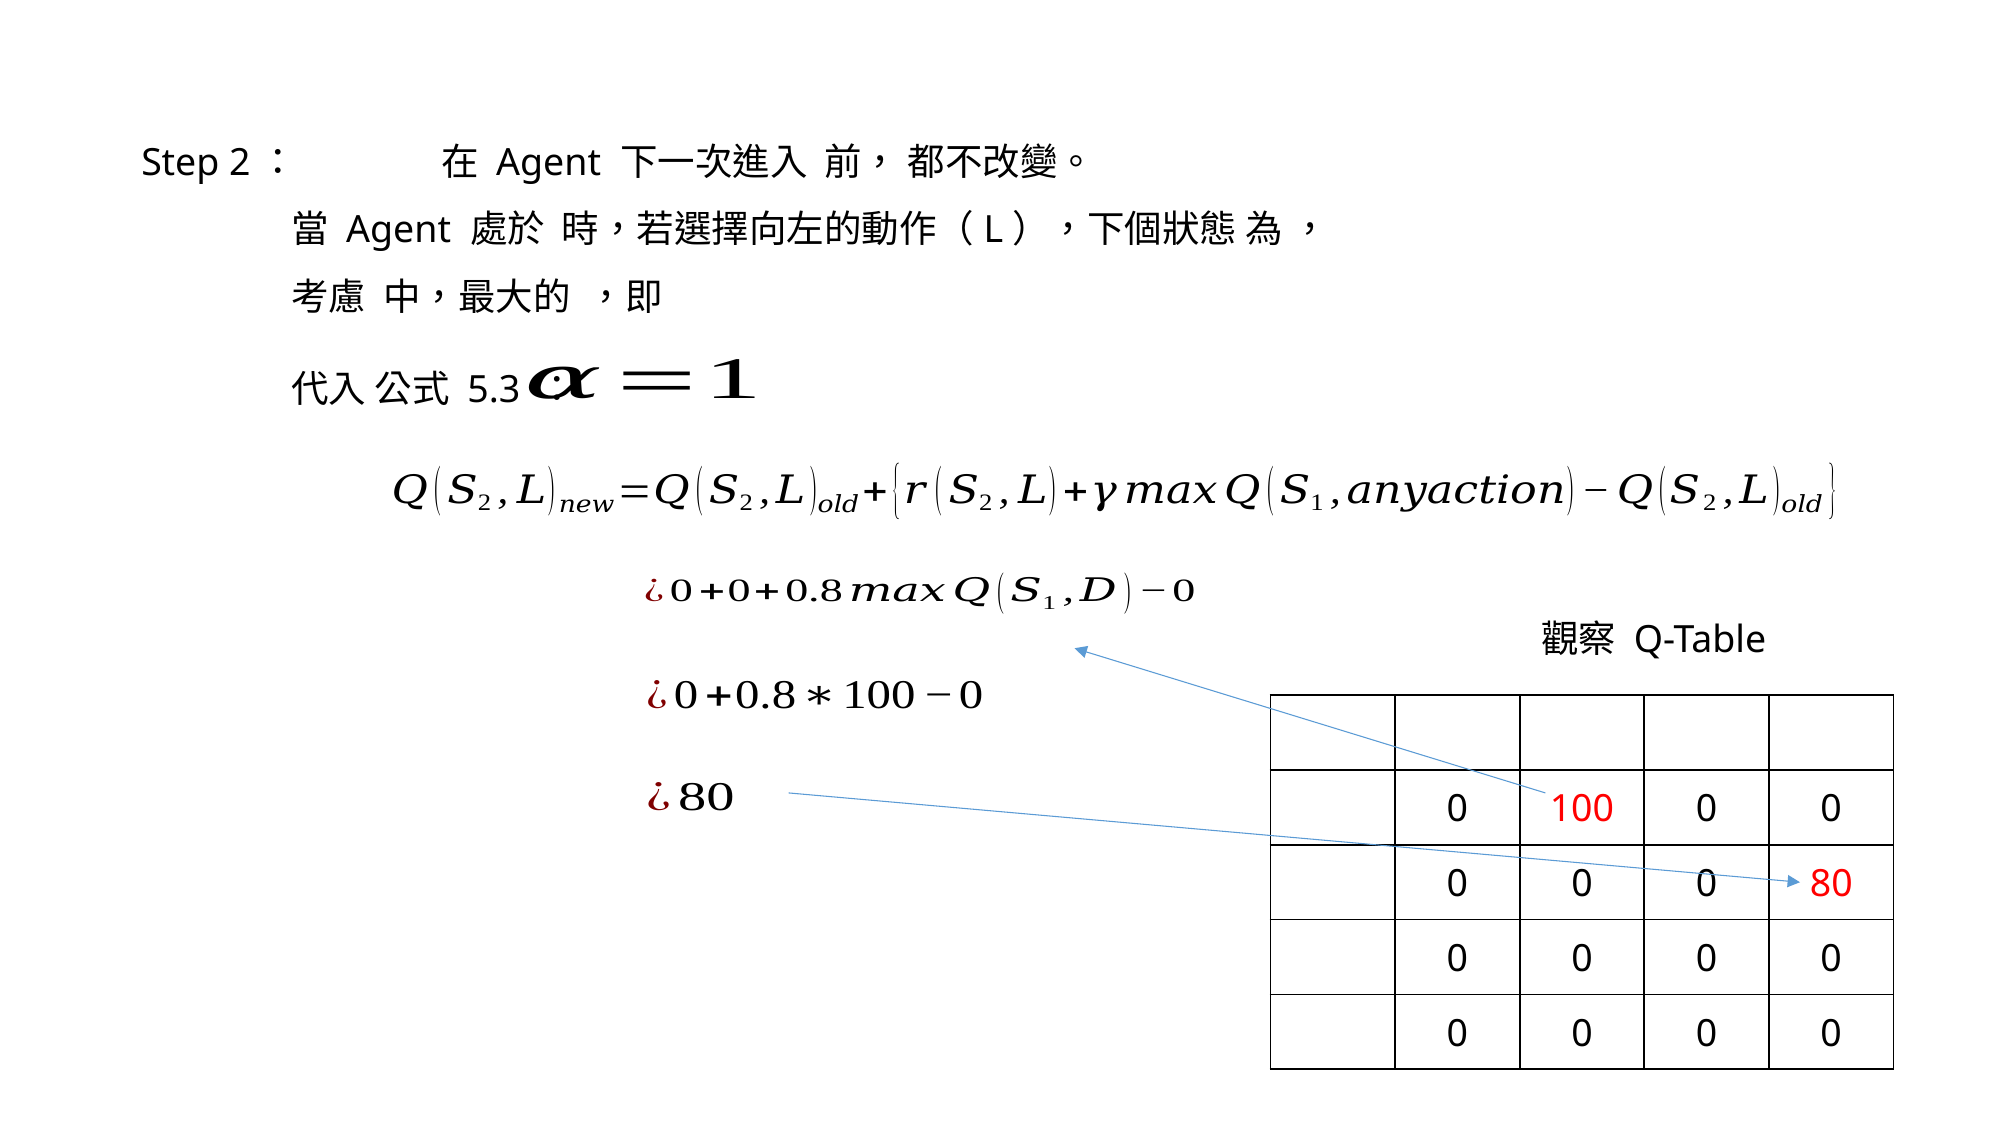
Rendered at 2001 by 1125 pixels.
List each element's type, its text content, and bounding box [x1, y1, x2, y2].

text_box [788, 792, 1800, 883]
text_box 觀察 Q-Table [1526, 585, 1782, 668]
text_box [1074, 648, 1546, 792]
